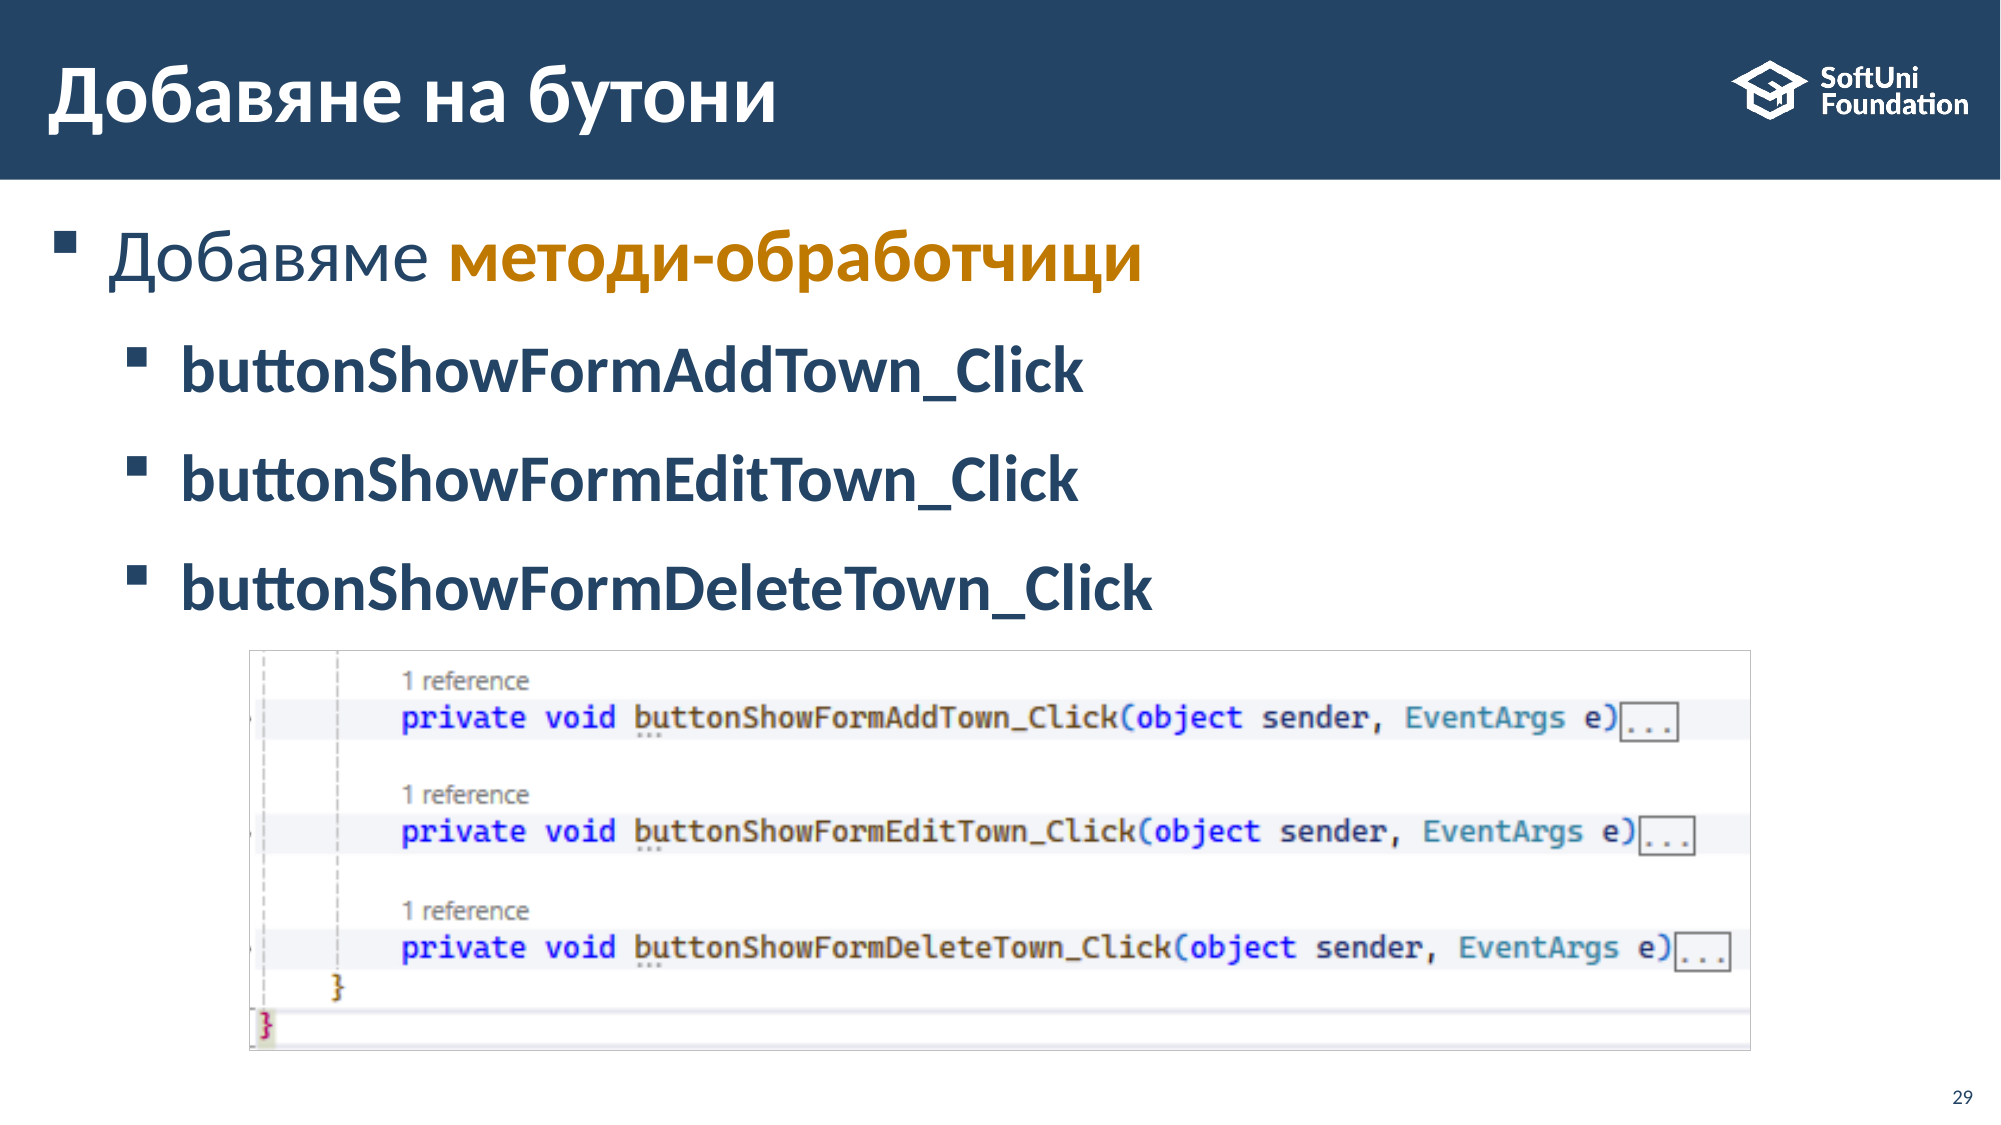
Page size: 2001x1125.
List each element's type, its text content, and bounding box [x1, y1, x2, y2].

slide_number 29 [1927, 1067, 1989, 1117]
picture [1731, 60, 1968, 120]
title Добавяне на бутони [31, 16, 1716, 162]
list Добавяме методи-обработчици buttonShowFormAddTown_Click buttonShowFormEditTown_Click buttonShowFormDeleteTown_Click [31, 196, 1970, 1104]
picture [249, 650, 1751, 1051]
